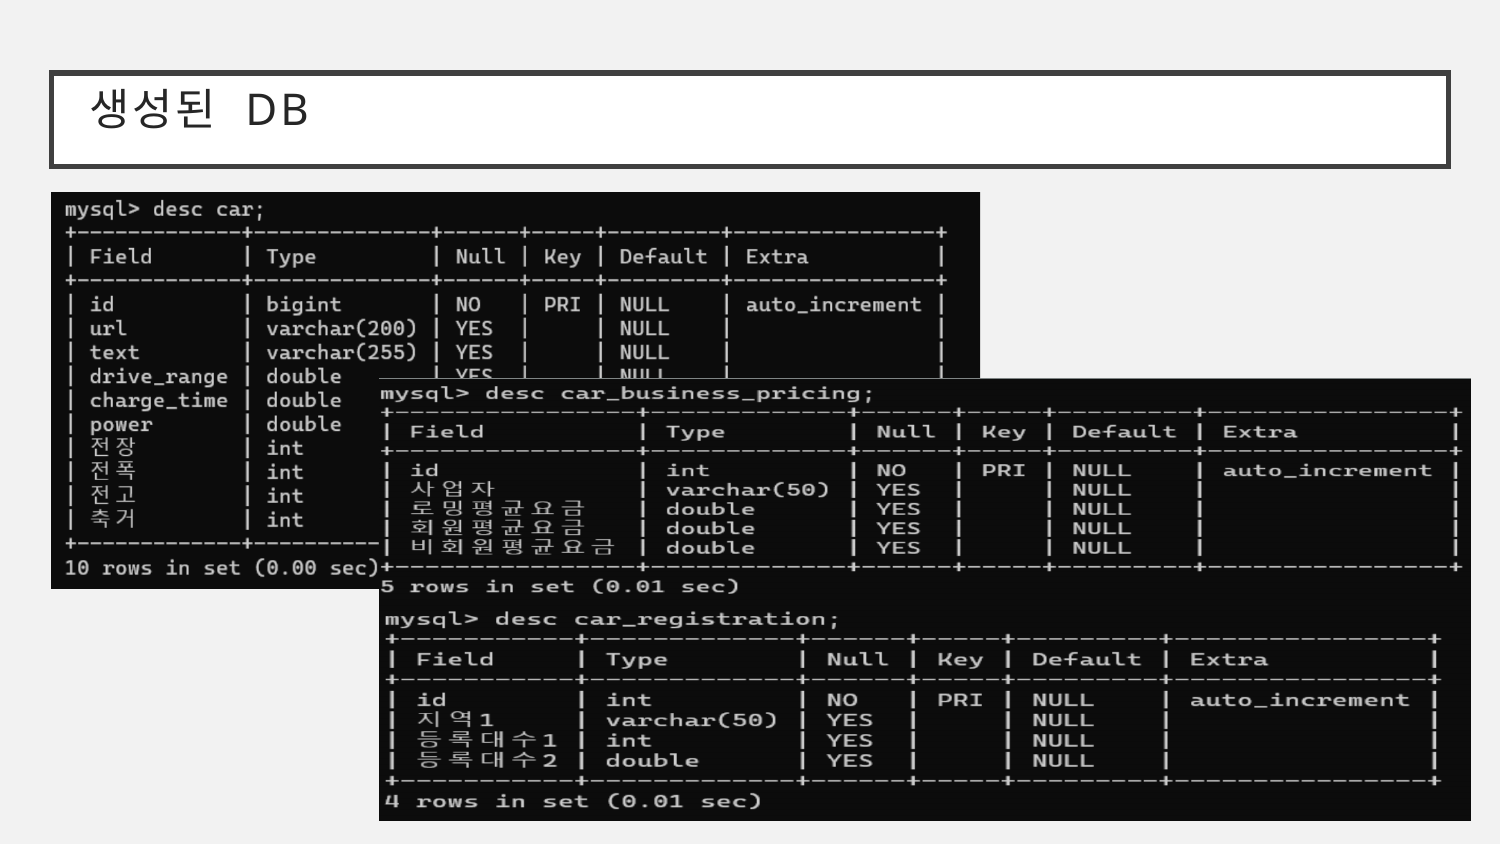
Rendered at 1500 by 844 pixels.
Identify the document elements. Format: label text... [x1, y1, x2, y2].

title 생성된 DB [49, 70, 1451, 169]
picture [51, 192, 1471, 821]
